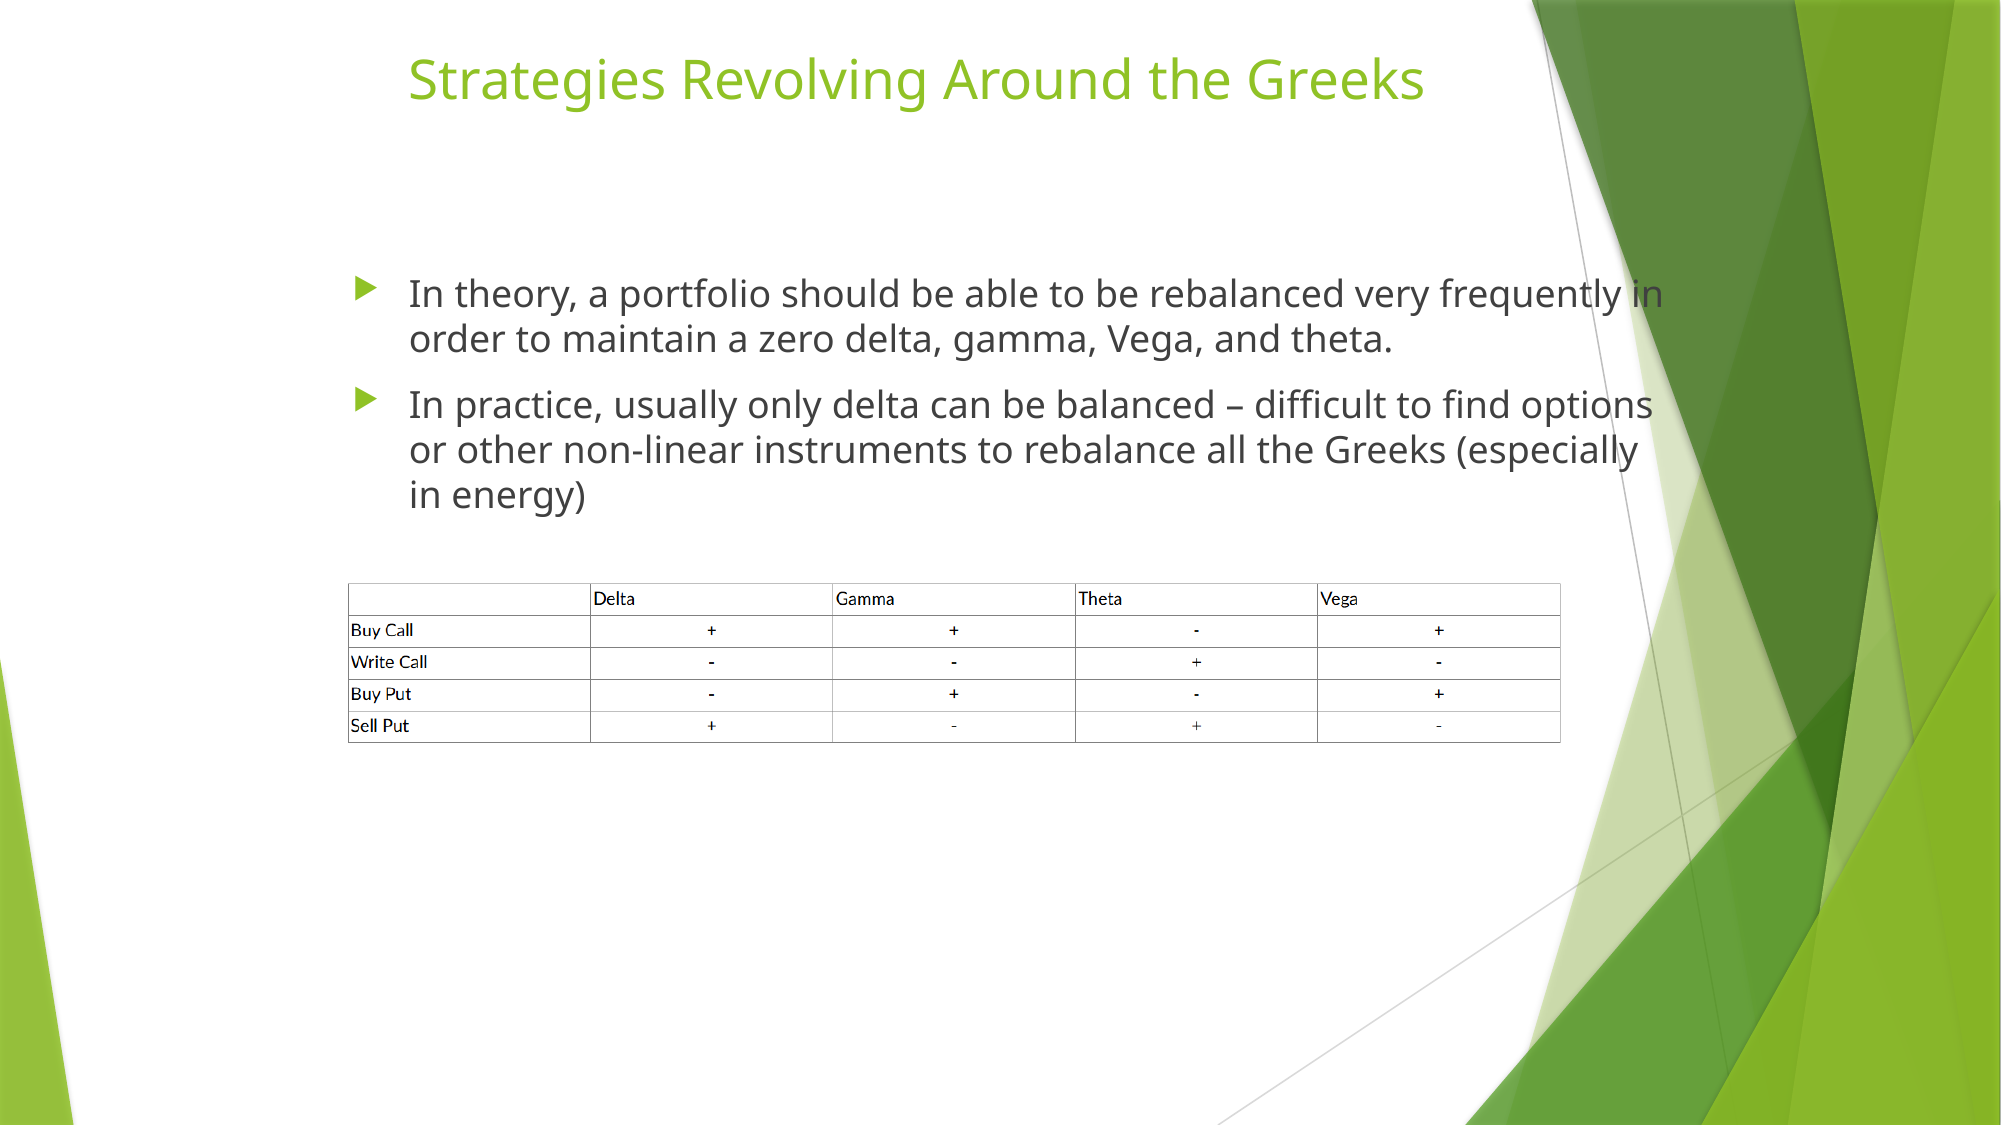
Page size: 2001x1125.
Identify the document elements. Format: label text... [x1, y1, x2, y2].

list In theory, a portfolio should be able to be rebalanced very frequently in order to maintain a zero delta, gamma, Vega, and theta. In practice, usually only delta can be balanced – difficult to find options or other non-linear instruments to rebalance all the Greeks (especially in energy) [337, 262, 1688, 1038]
picture [336, 567, 1569, 749]
title Strategies Revolving Around the Greeks [393, 37, 1607, 150]
